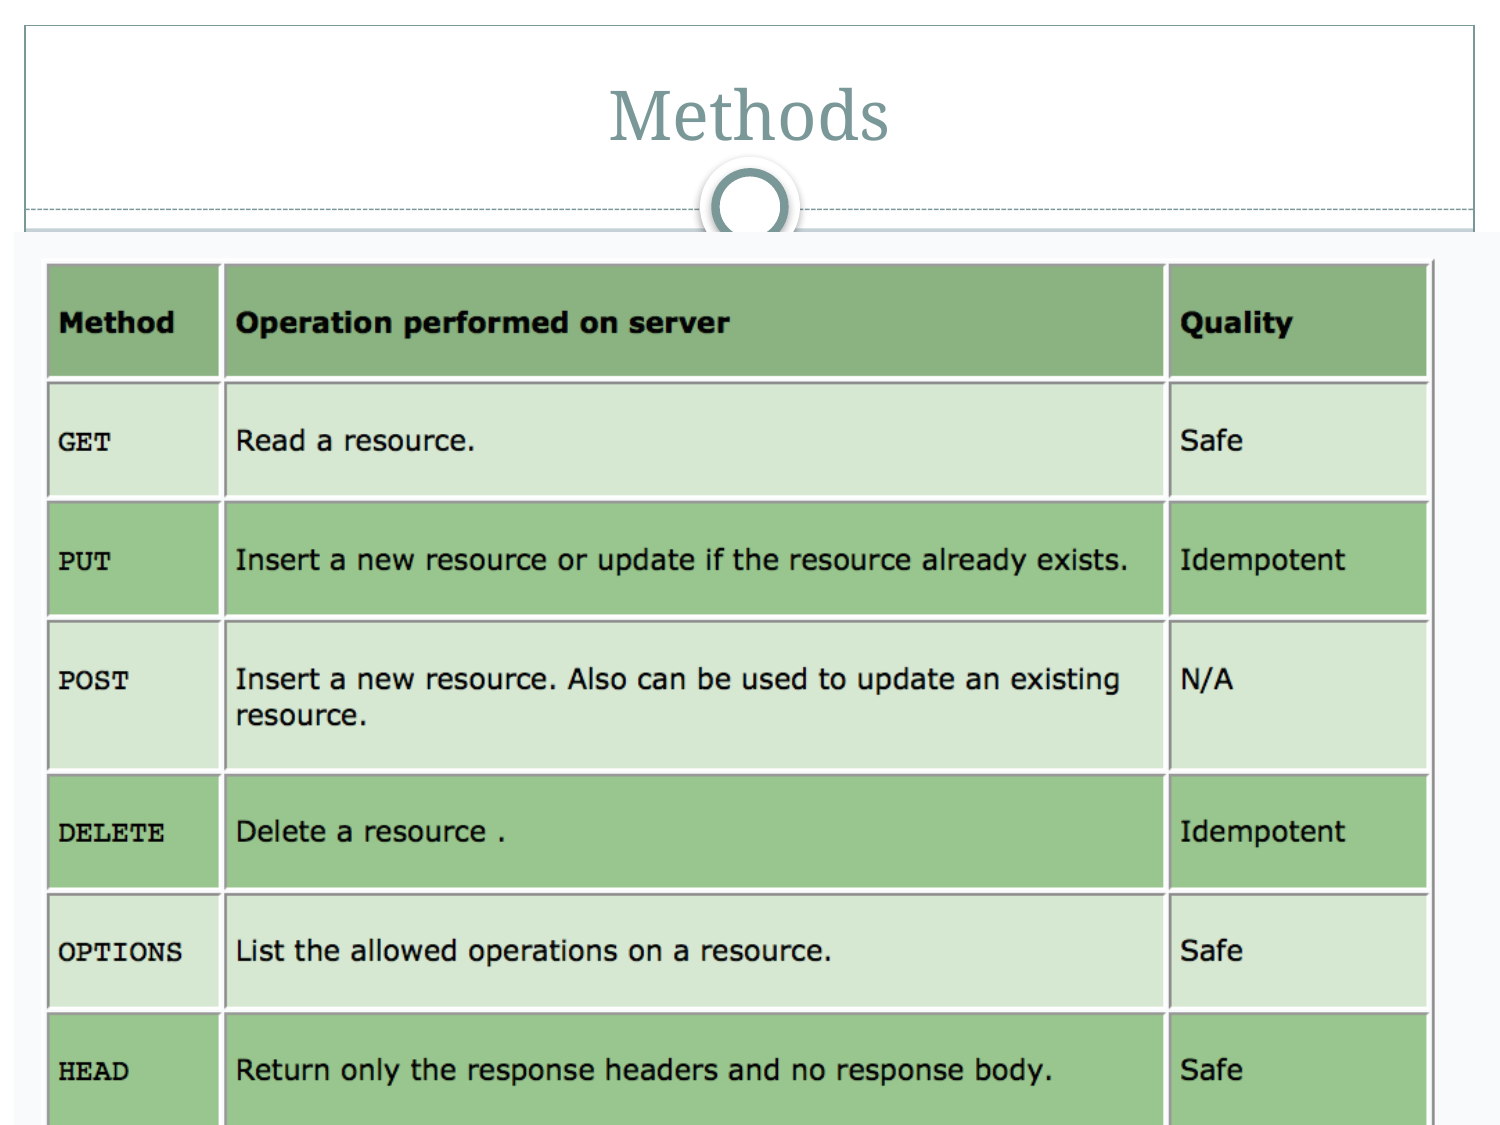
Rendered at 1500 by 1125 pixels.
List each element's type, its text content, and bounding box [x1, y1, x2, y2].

title Methods [49, 37, 1450, 162]
picture [0, 232, 1500, 1125]
